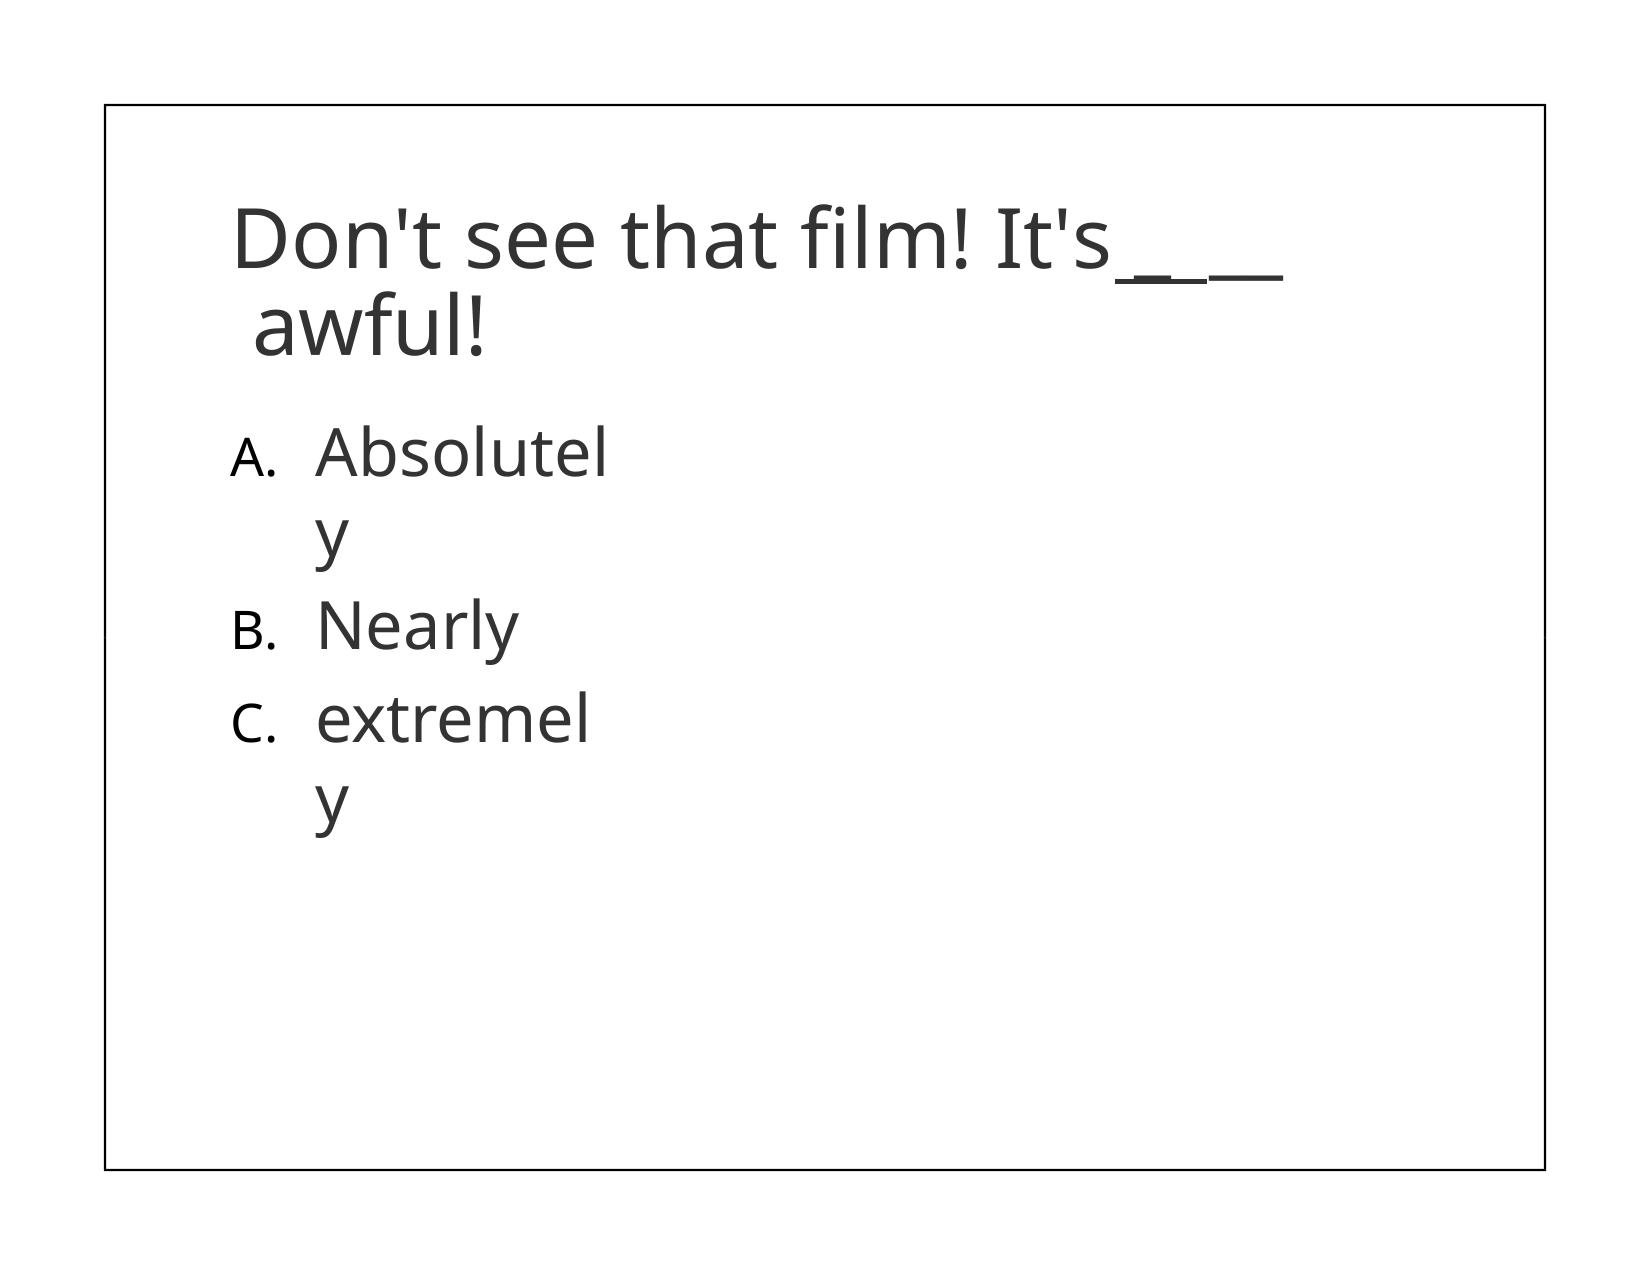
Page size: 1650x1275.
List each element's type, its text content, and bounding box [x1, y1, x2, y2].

text_box [103, 637, 1547, 1172]
text_box Absolutely Nearly extremely [228, 395, 625, 836]
title Don't see that film! It's _ __ awful! [228, 181, 1303, 410]
